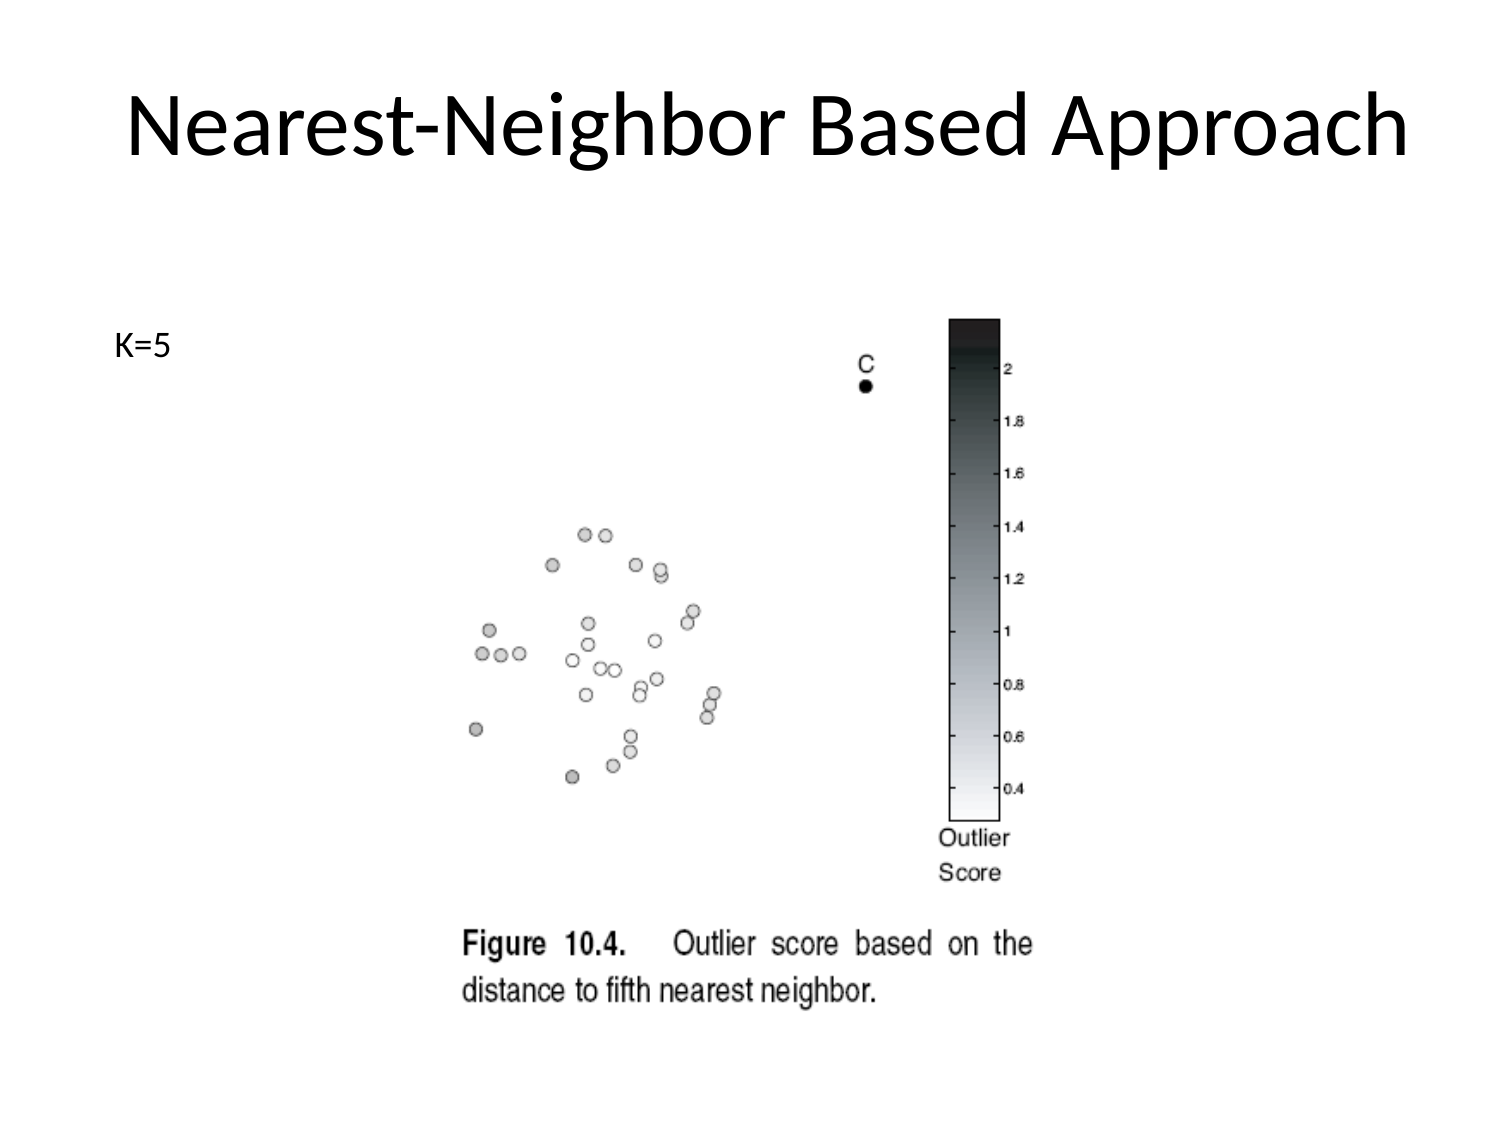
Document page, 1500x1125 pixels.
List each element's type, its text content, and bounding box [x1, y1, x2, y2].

text_box K=5 [99, 312, 313, 373]
title Nearest-Neighbor Based Approach [100, 37, 1438, 200]
picture [387, 274, 1076, 1042]
